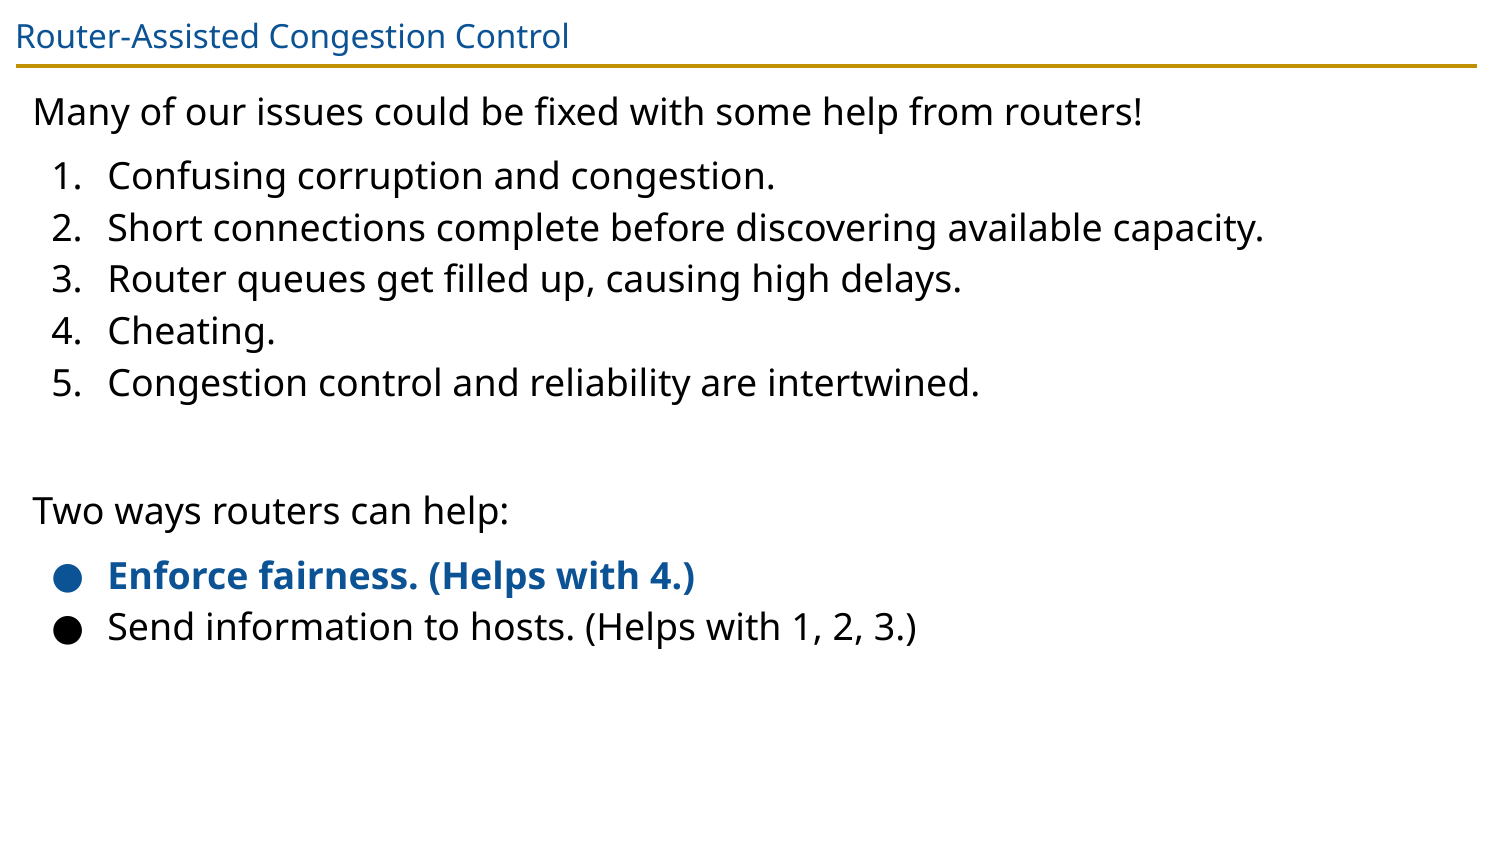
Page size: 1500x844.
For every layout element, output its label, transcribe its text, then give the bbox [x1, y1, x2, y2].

title Router-Assisted Congestion Control [0, 0, 1398, 65]
list Many of our issues could be fixed with some help from routers! Confusing corruption and congestion. Short connections complete before discovering available capacity. Router queues get filled up, causing high delays. Cheating. Congestion control and reliability are intertwined. Two ways routers can help: Enforce fairness. (Helps with 4.) Send information to hosts. (Helps with 1, 2, 3.) [17, 65, 1480, 810]
